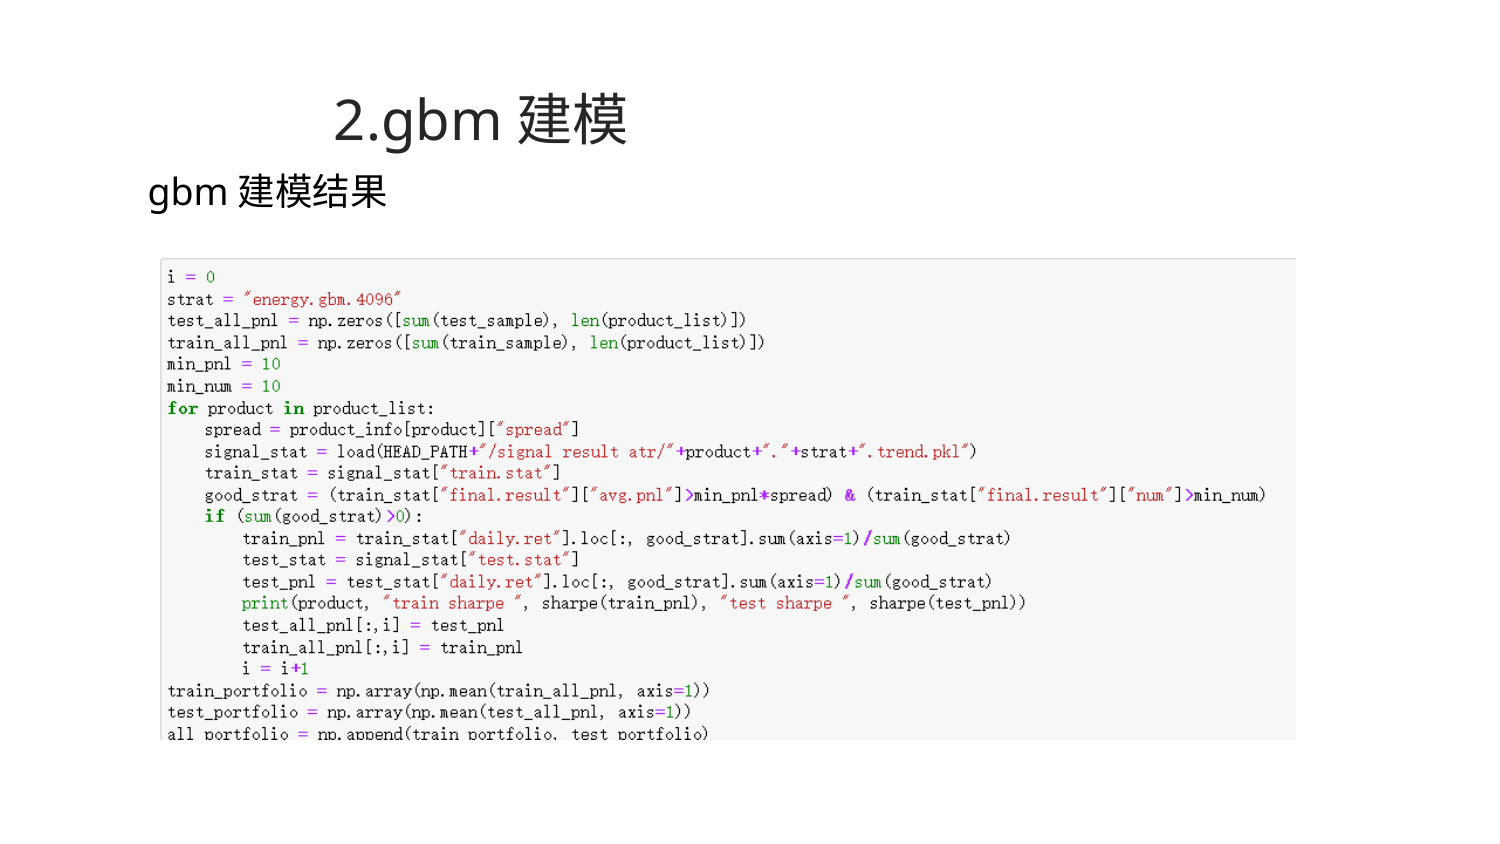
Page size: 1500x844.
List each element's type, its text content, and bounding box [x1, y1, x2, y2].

picture [158, 257, 1296, 740]
title 2.gbm建模 [319, 76, 1416, 180]
text_box gbm建模结果 [132, 161, 1280, 311]
